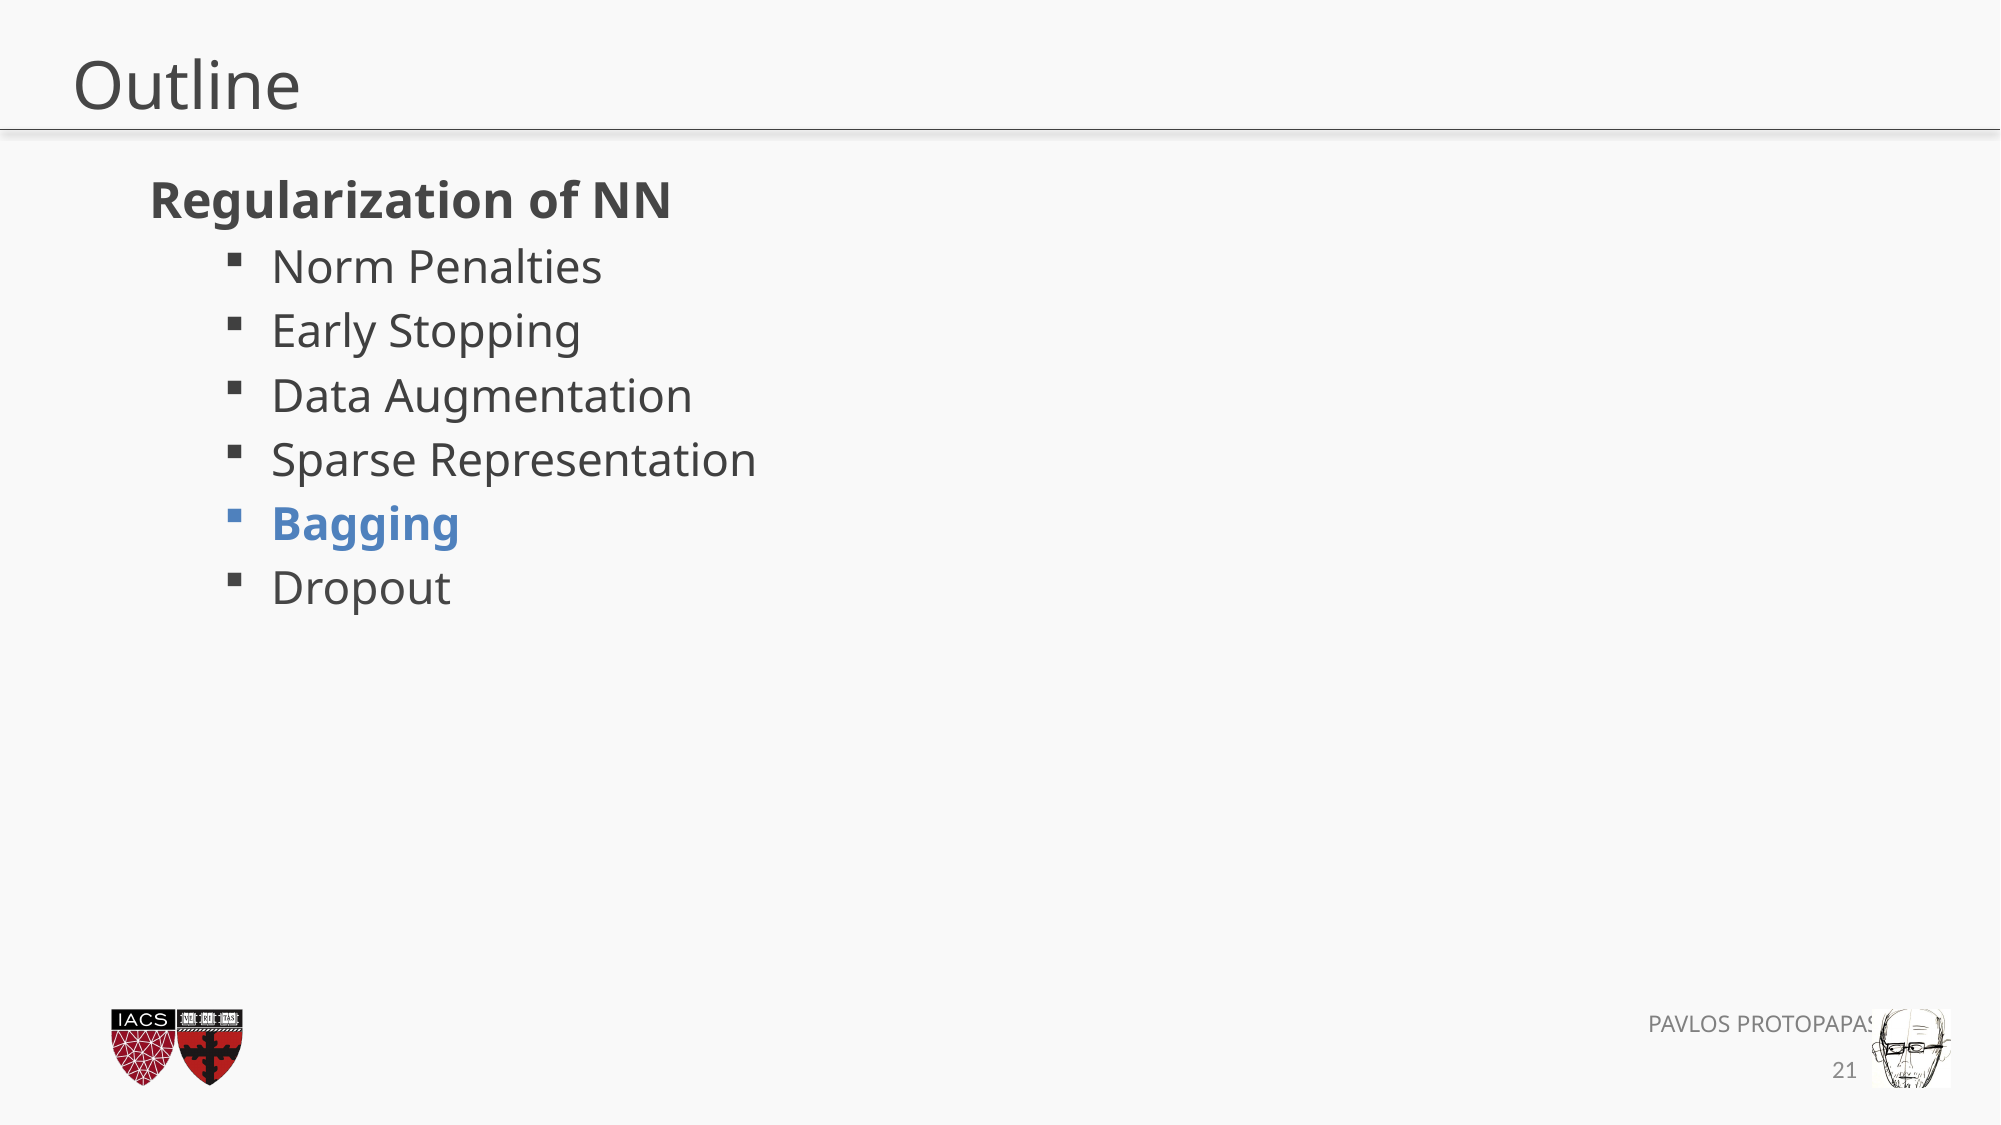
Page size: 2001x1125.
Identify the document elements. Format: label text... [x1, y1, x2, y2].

picture [109, 1009, 243, 1086]
list Regularization of NN Norm Penalties Early Stopping Data Augmentation Sparse Representation Bagging Dropout [134, 161, 1829, 508]
title Outline [57, 35, 1943, 162]
picture [1872, 1009, 1951, 1088]
slide_number 21 [1405, 1038, 1873, 1099]
